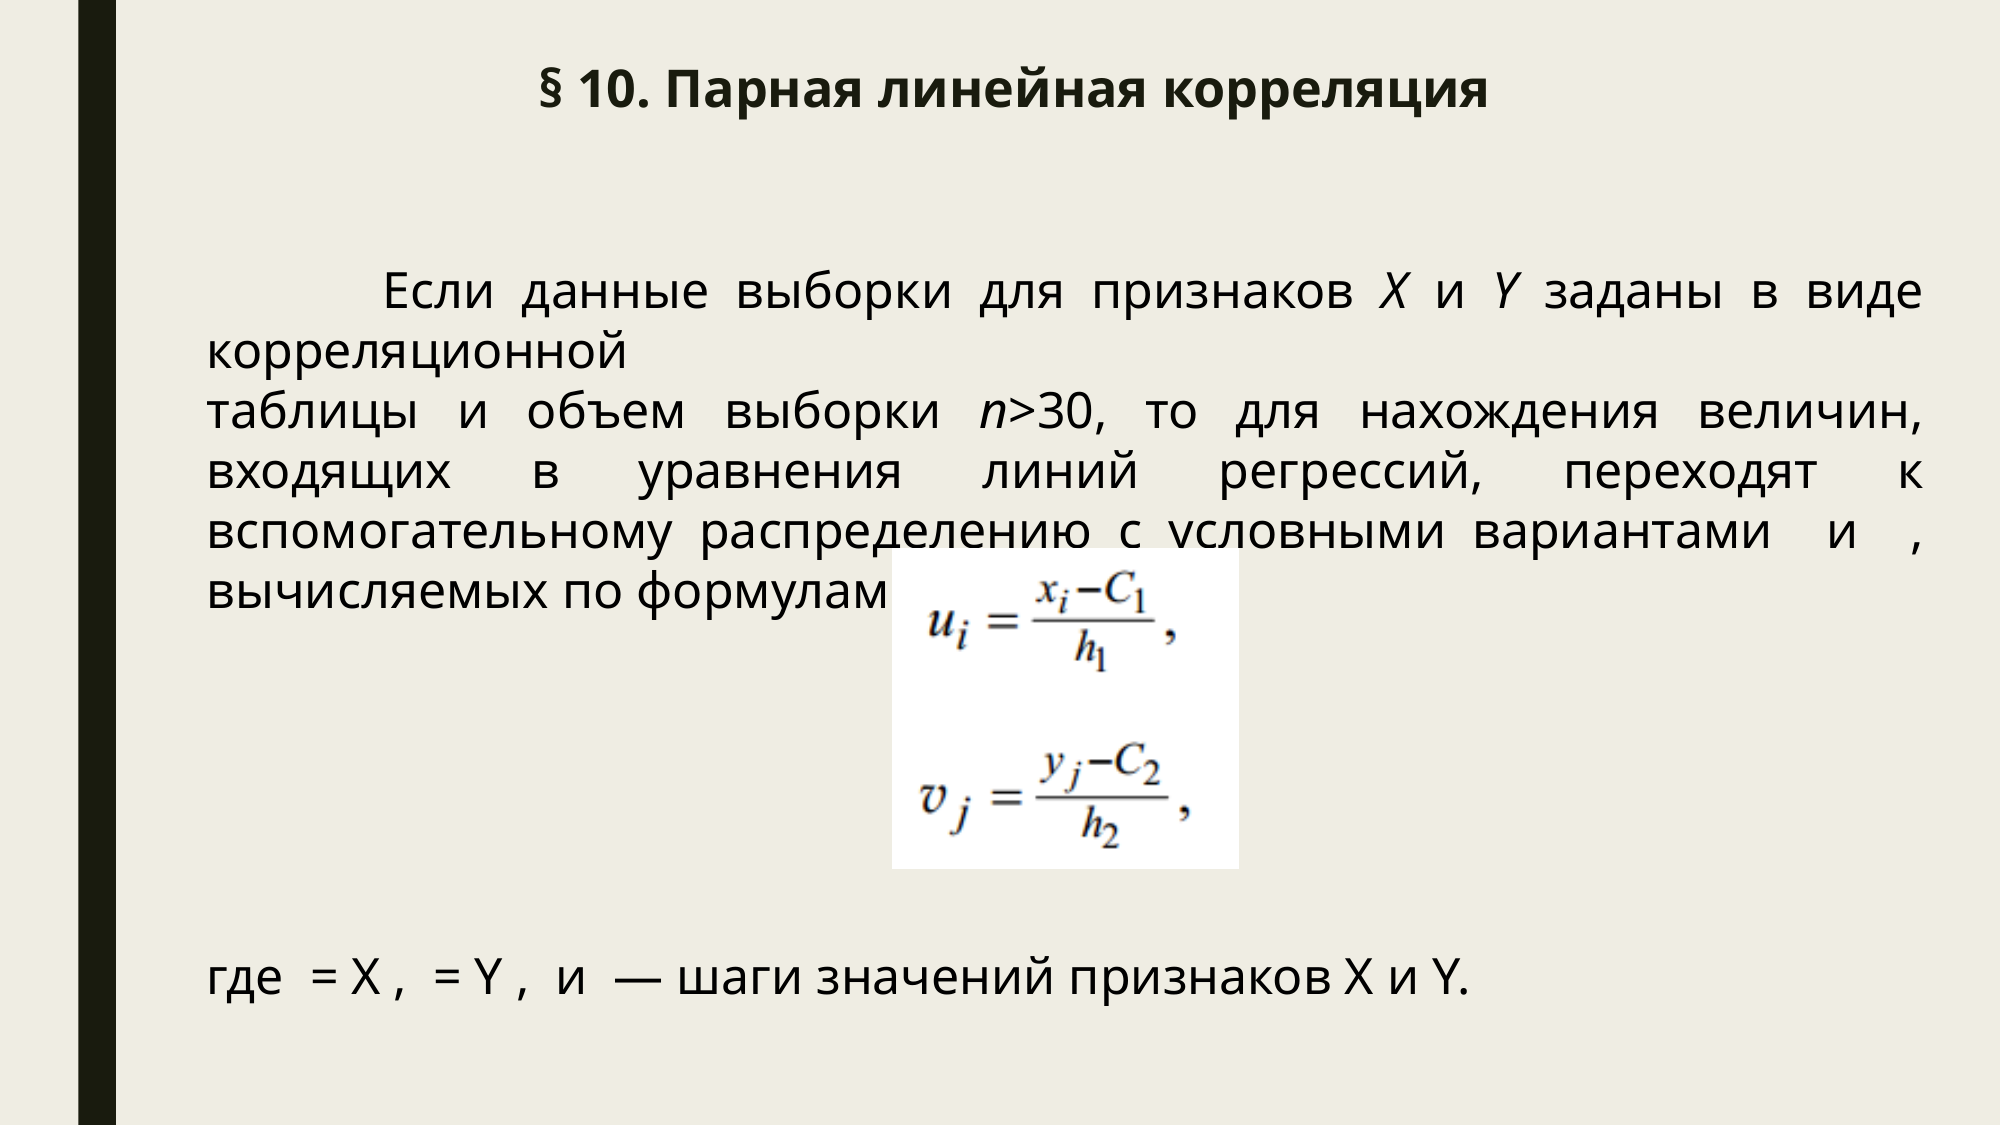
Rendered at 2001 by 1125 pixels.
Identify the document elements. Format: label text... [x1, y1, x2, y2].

title § 10. Парная линейная корреляция [227, 55, 1803, 177]
picture [891, 548, 1239, 869]
